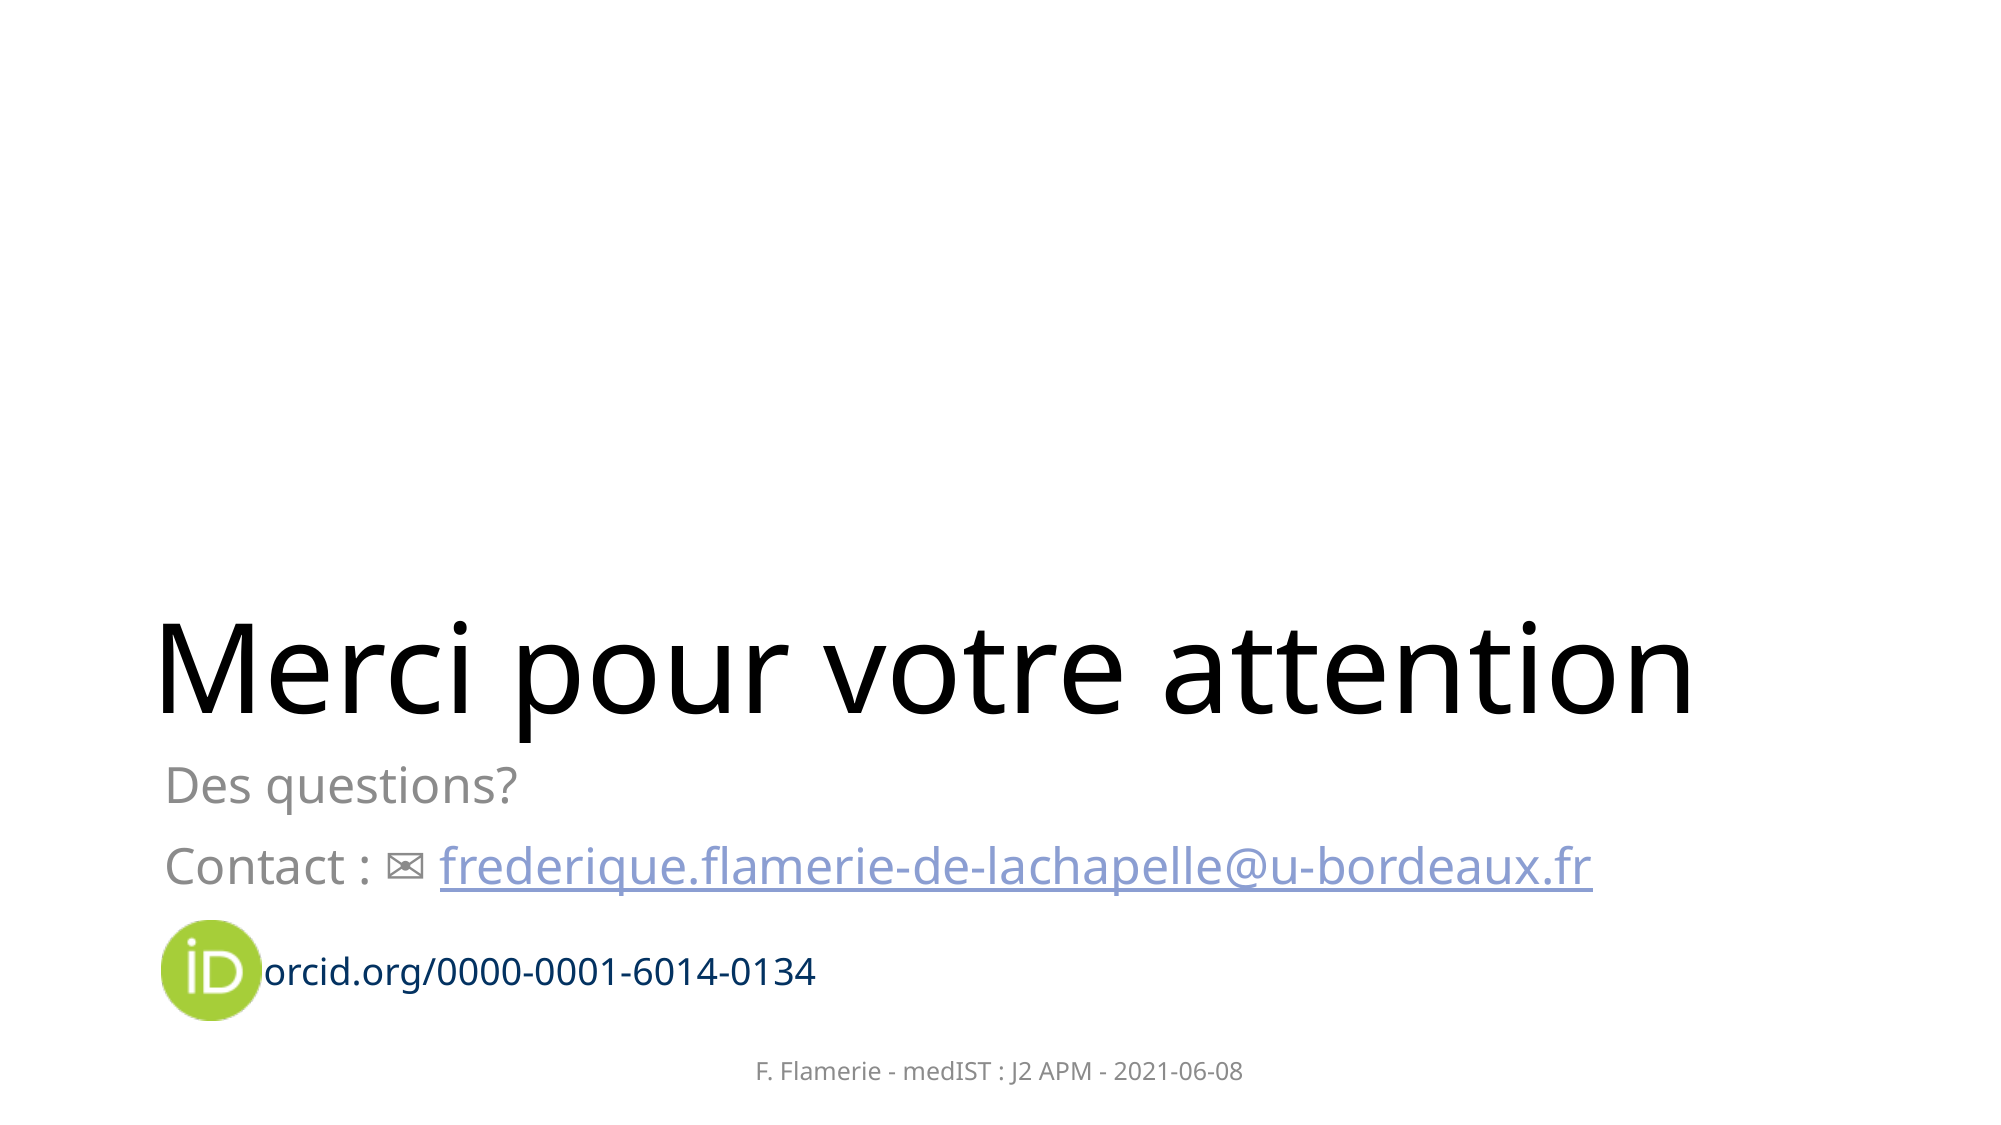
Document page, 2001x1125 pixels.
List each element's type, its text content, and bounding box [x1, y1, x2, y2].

title Merci pour votre attention [136, 280, 1862, 749]
footer F. Flamerie - medIST : J2 APM - 2021-06-08 [662, 1042, 1338, 1103]
text_box orcid.org/0000-0001-6014-0134 [262, 940, 832, 1007]
list Des questions? Contact : ✉️ frederique.flamerie-de-lachapelle@u-bordeaux.fr [136, 752, 1862, 999]
picture [161, 920, 262, 1021]
